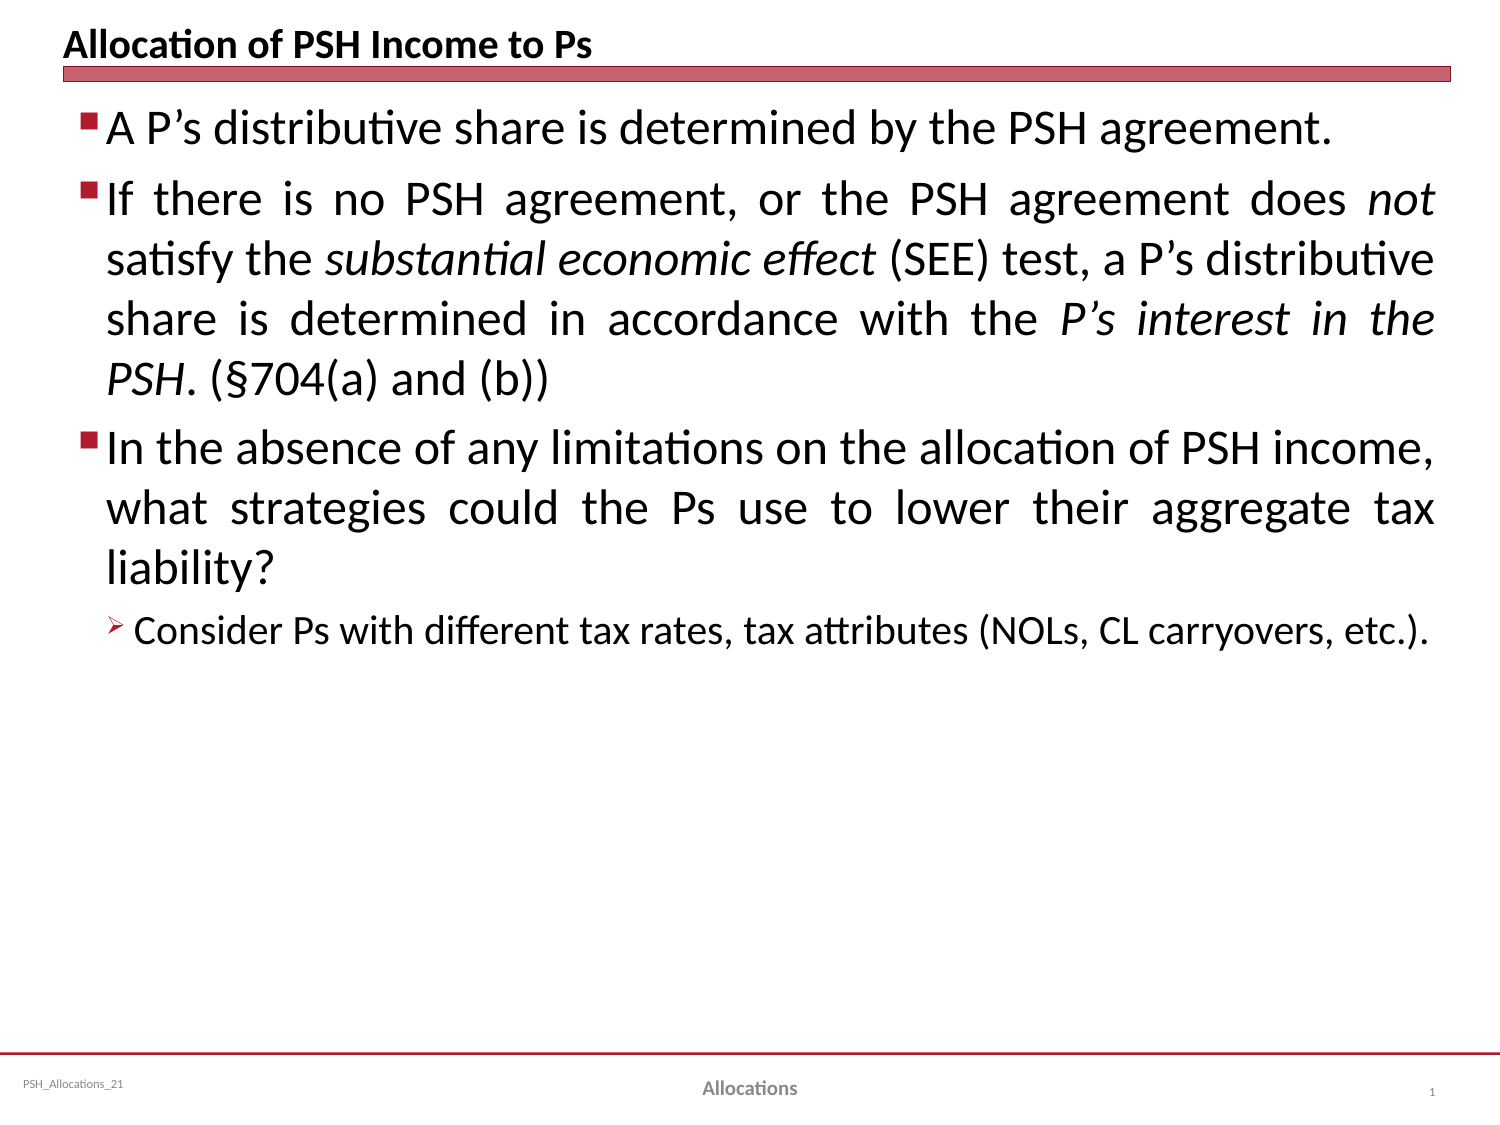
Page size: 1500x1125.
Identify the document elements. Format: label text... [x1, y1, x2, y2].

list A P’s distributive share is determined by the PSH agreement. If there is no PSH agreement, or the PSH agreement does not satisfy the substantial economic effect (SEE) test, a P’s distributive share is determined in accordance with the P’s interest in the PSH. (§704(a) and (b)) In the absence of any limitations on the allocation of PSH income, what strategies could the Ps use to lower their aggregate tax liability? Consider Ps with different tax rates, tax attributes (NOLs, CL carryovers, etc.). [63, 87, 1451, 1041]
footer Allocations [512, 1056, 988, 1117]
slide_number 1 [1375, 1061, 1451, 1122]
title Allocation of PSH Income to Ps [62, 6, 1451, 67]
